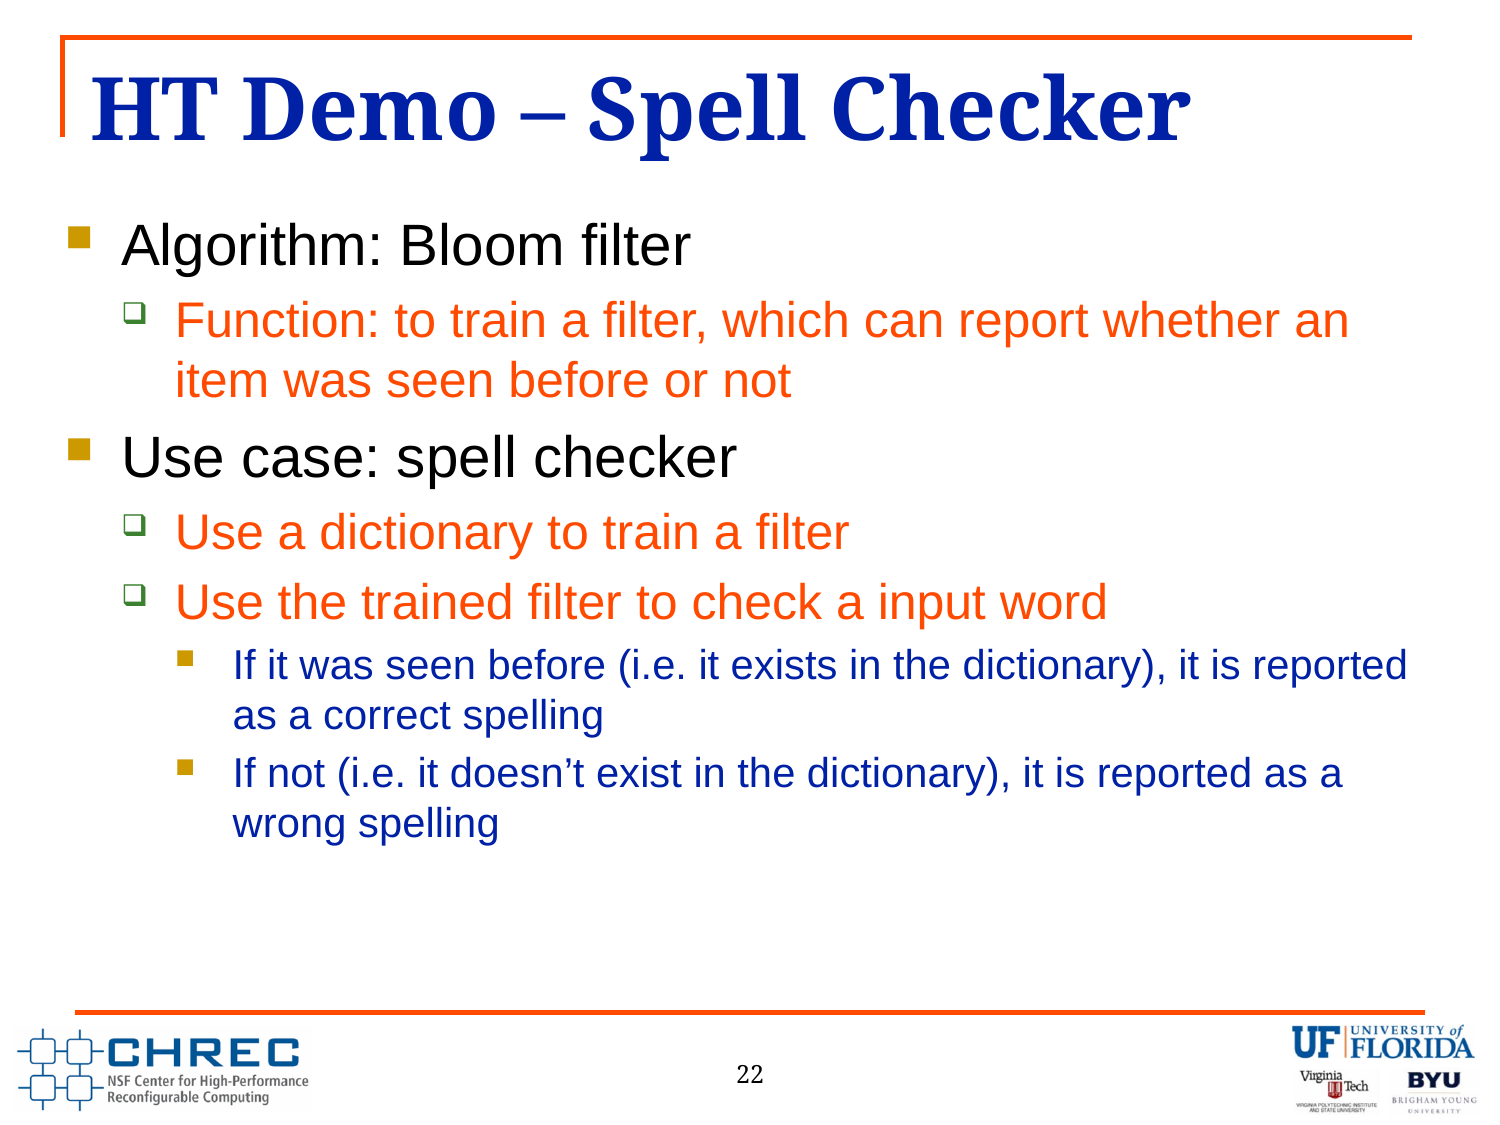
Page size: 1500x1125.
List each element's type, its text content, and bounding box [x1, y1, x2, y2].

picture [1287, 1021, 1485, 1117]
list Algorithm: Bloom filter Function: to train a filter, which can report whether an item was seen before or not Use case: spell checker Use a dictionary to train a filter Use the trained filter to check a input word If it was seen before (i.e. it exists in the dictionary), it is reported as a correct spelling If not (i.e. it doesn’t exist in the dictionary), it is reported as a wrong spelling [49, 199, 1451, 1006]
title HT Demo – Spell Checker [74, 45, 1426, 199]
picture [12, 1026, 313, 1112]
slide_number 22 [599, 1024, 901, 1101]
